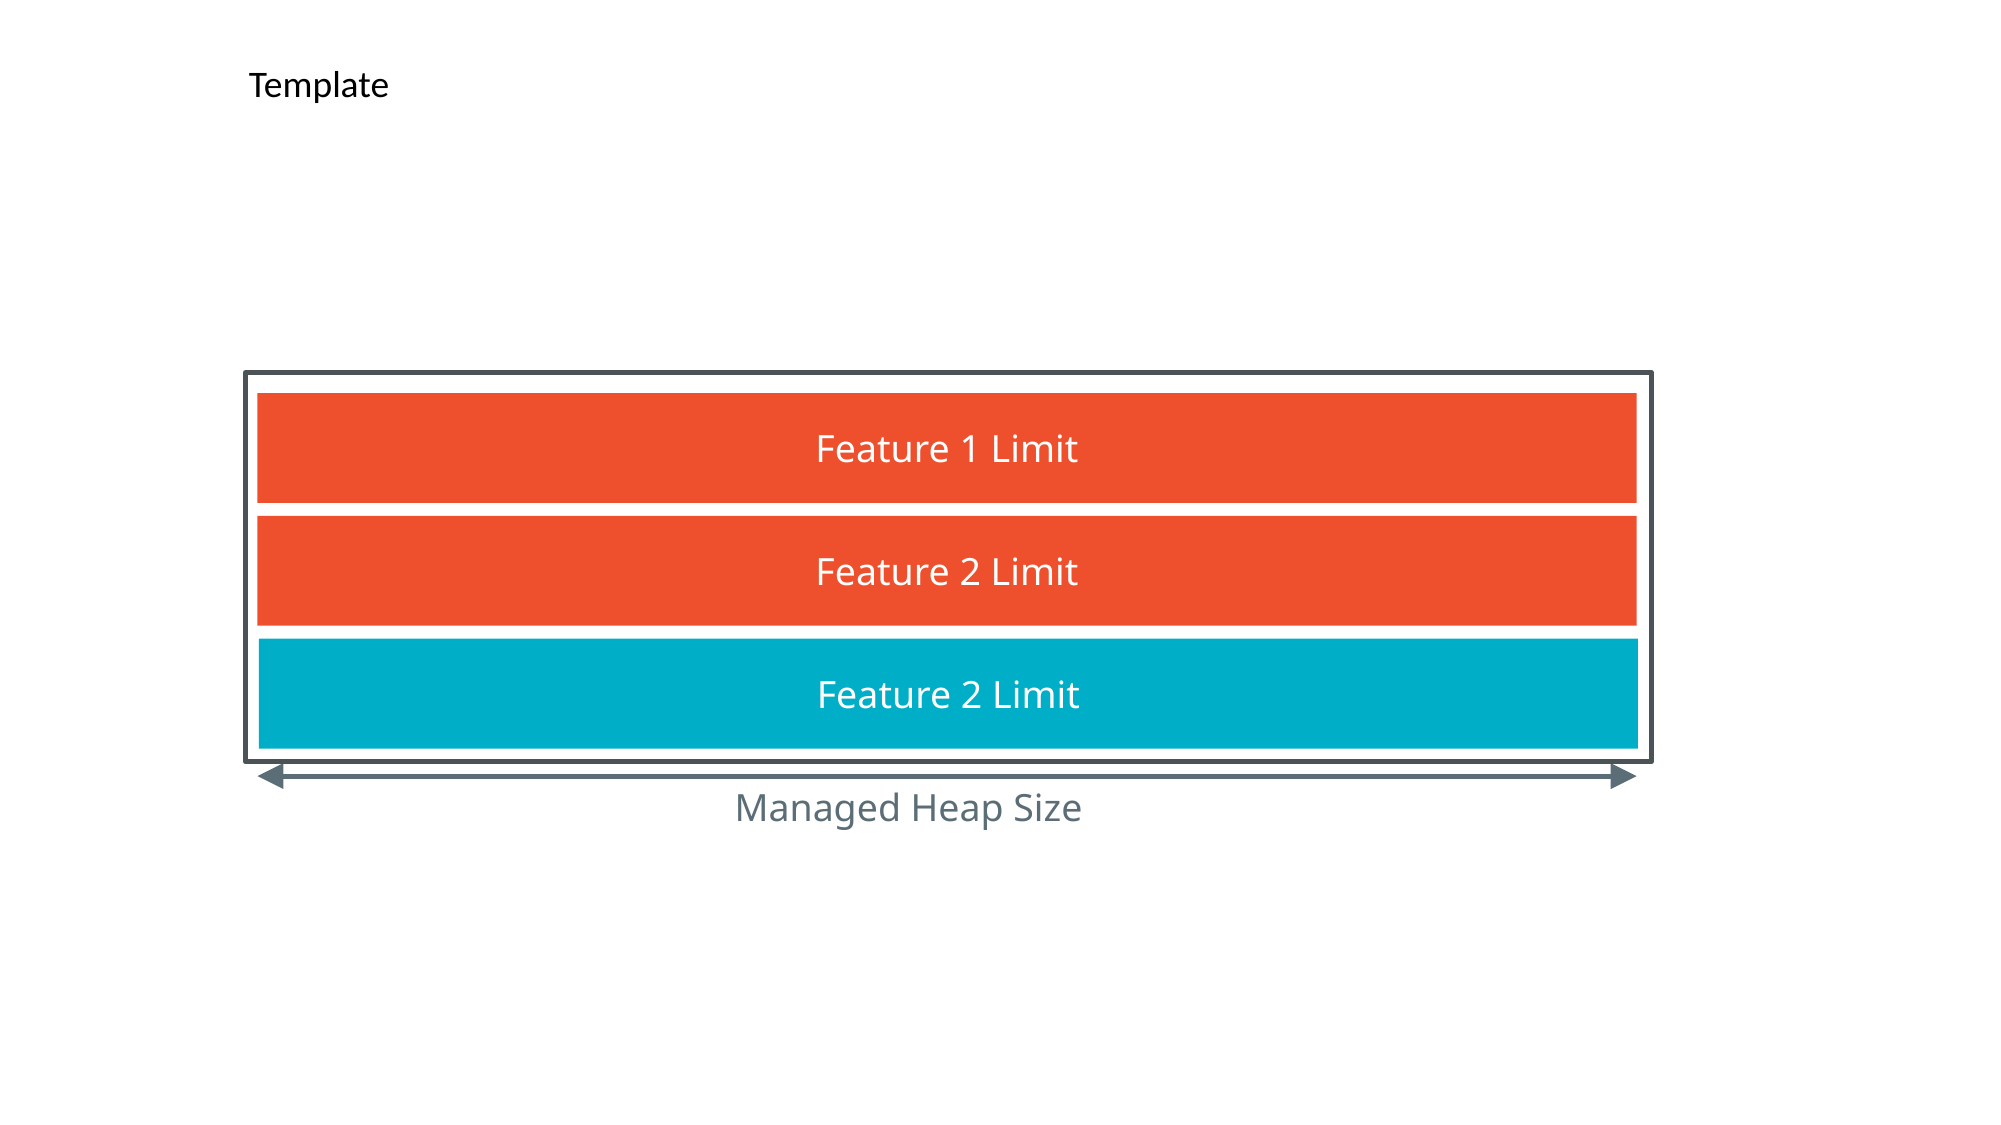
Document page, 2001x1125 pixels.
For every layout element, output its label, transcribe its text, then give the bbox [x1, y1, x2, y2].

text_box Template [234, 52, 405, 113]
text_box Feature 2 Limit [258, 638, 1638, 749]
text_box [257, 776, 1637, 837]
text_box [245, 372, 1652, 762]
text_box Feature 2 Limit [257, 515, 1637, 626]
